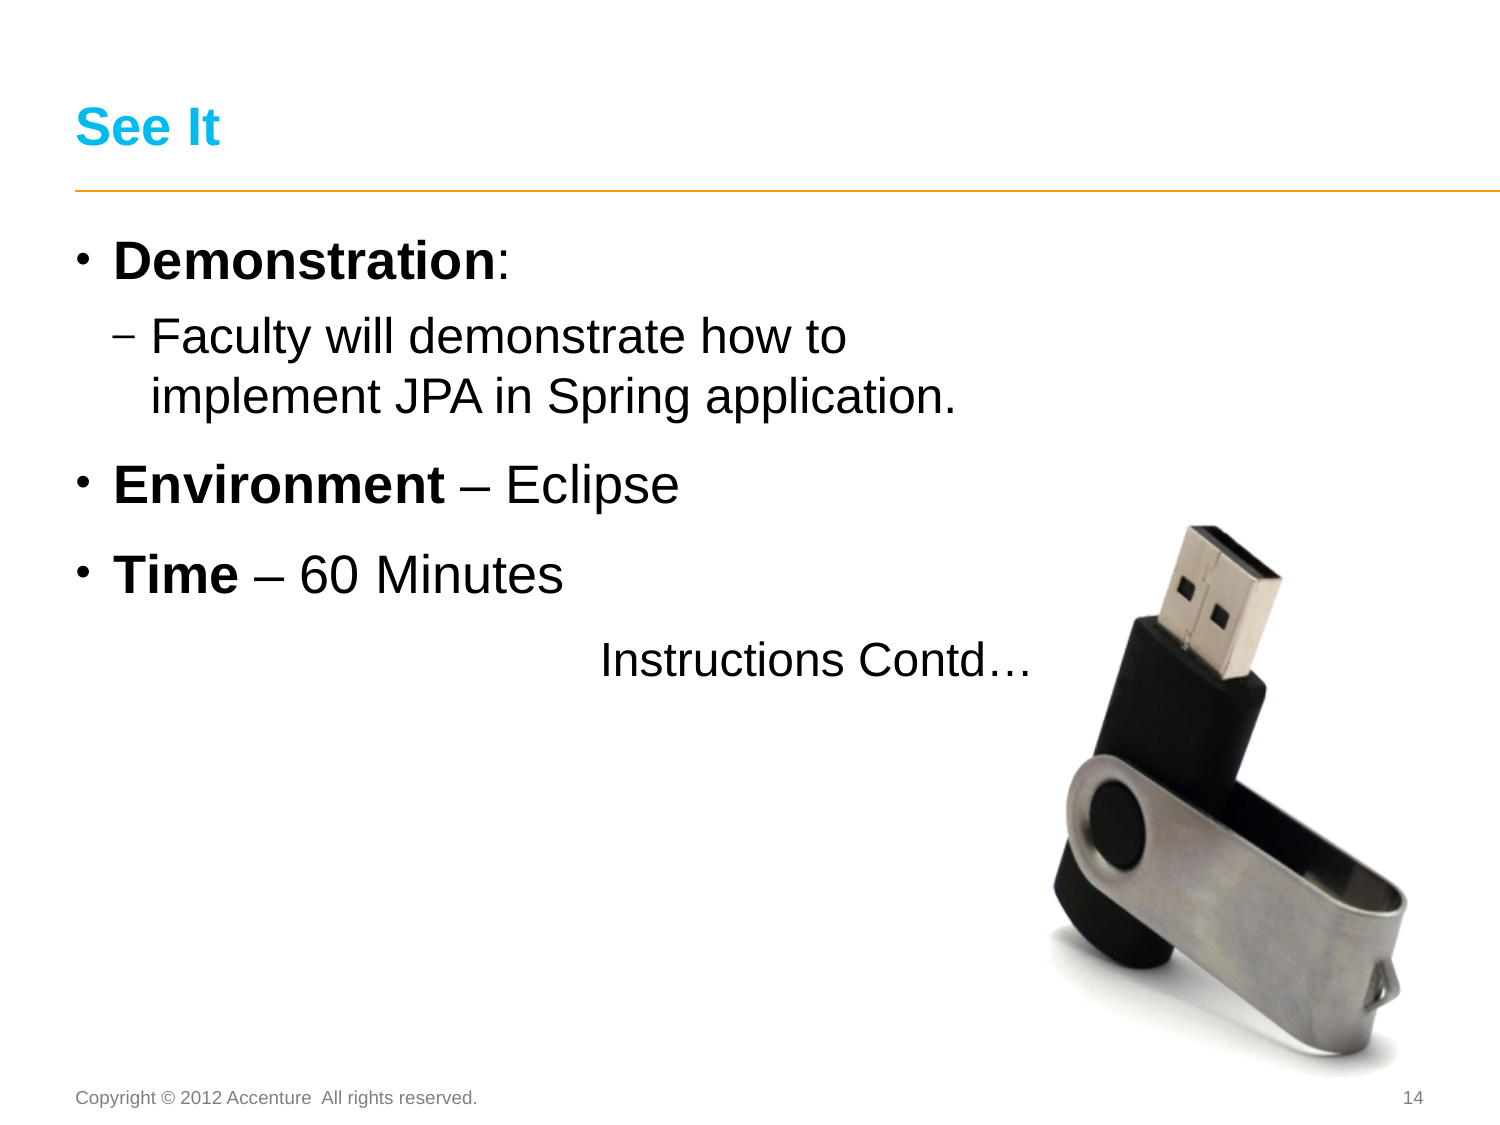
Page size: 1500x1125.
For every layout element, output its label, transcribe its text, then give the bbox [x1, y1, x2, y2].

title See It [75, 27, 1422, 157]
list Demonstration: Faculty will demonstrate how to implement JPA in Spring application. Environment – Eclipse Time – 60 Minutes Instructions Contd… [75, 202, 1035, 875]
picture [1020, 502, 1422, 1103]
